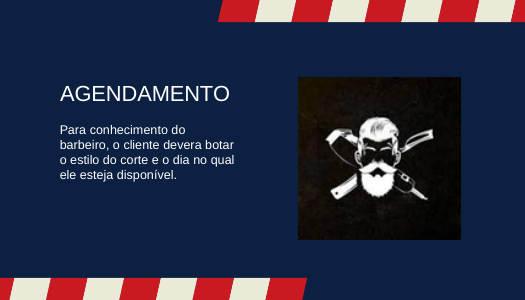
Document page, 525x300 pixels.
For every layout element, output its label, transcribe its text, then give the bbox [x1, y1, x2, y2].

picture [297, 77, 461, 240]
text_box AGENDAMENTO [45, 72, 250, 114]
text_box Para conhecimento do barbeiro, o cliente devera botar o estilo do corte e o dia no qual ele esteja disponível. [45, 114, 251, 190]
